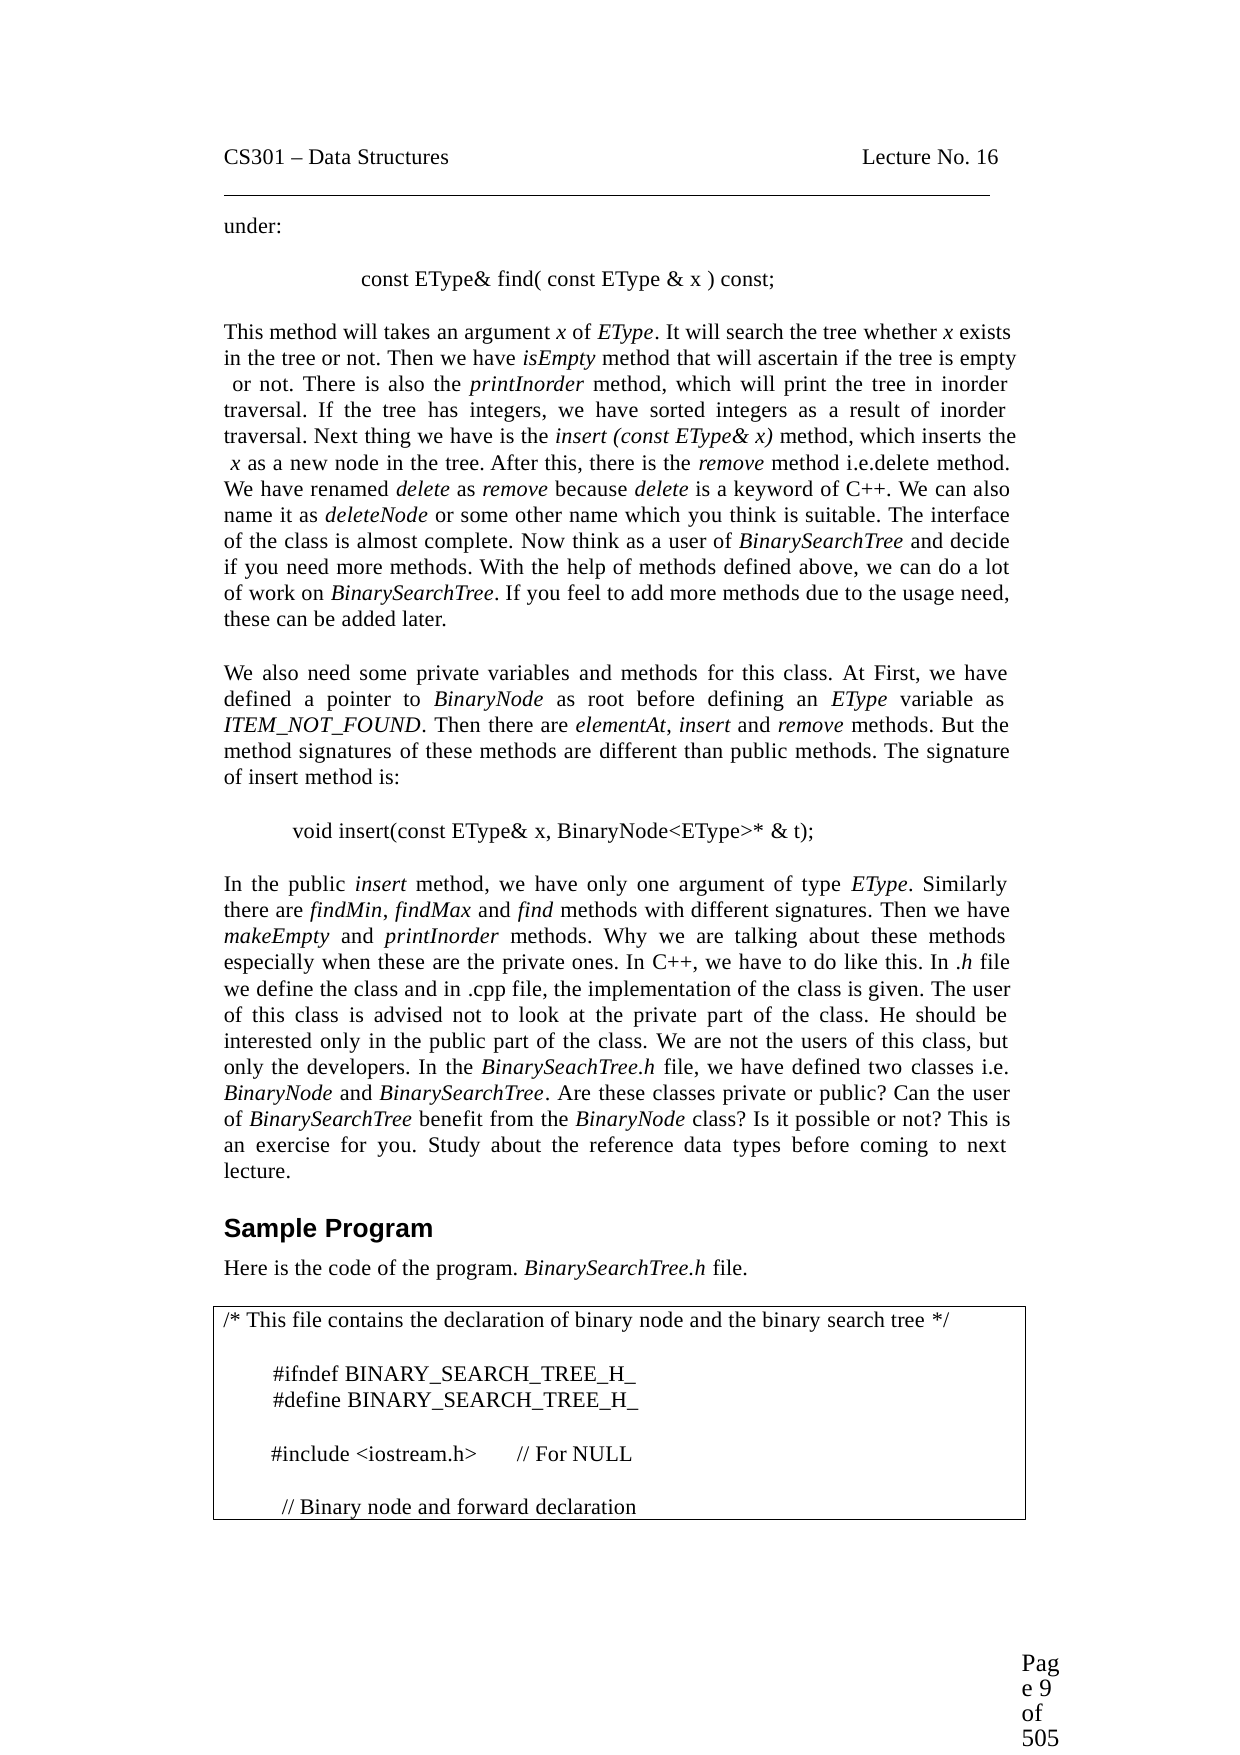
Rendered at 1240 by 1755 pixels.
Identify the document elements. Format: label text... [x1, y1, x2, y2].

text_box Lecture No. 16 [860, 142, 1003, 170]
text_box under: const EType& find( const EType & x ) const; This method will takes an argument x of EType. It will search the tree whether x exists in the tree or not. Then we have isEmpty method that will ascertain if the tree is empty or not. There is also the printInorder method, which will print the tree in inorder traversal. If the tree has integers, we have sorted integers as a result of inorder traversal. Next thing we have is the insert (const EType& x) method, which inserts the x as a new node in the tree. After this, there is the remove method i.e.delete method. We have renamed delete as remove because delete is a keyword of C++. We can also name it as deleteNode or some other name which you think is suitable. The interface of the class is almost complete. Now think as a user of BinarySearchTree and decide if you need more methods. With the help of methods defined above, we can do a lot of work on BinarySearchTree. If you feel to add more methods due to the usage need, these can be added later. We also need some private variables and methods for this class. At First, we have defined a pointer to BinaryNode as root before defining an EType variable as ITEM_NOT_FOUND. Then there are elementAt, insert and remove methods. But the method signatures of these methods are different than public methods. The signature of insert method is: void insert(const EType& x, BinaryNode<EType>* & t); In the public insert method, we have only one argument of type EType. Similarly there are findMin, findMax and find methods with different signatures. Then we have makeEmpty and printInorder methods. Why we are talking about these methods especially when these are the private ones. In C++, we have to do like this. In .h file we define the class and in .cpp file, the implementation of the class is given. The user of this class is advised not to look at the private part of the class. He should be interested only in the public part of the class. We are not the users of this class, but only the developers. In the BinarySeachTree.h file, we have defined two classes i.e. BinaryNode and BinarySearchTree. Are these classes private or public? Can the user of BinarySearchTree benefit from the BinaryNode class? Is it possible or not? This is an exercise for you. Study about the reference data types before coming to next lecture. Sample Program Here is the code of the program. BinarySearchTree.h file. [221, 211, 1018, 1280]
text_box CS301 – Data Structures [221, 142, 453, 170]
text_box /* This file contains the declaration of binary node and the binary search tree */ #ifndef BINARY_SEARCH_TREE_H_ #define BINARY_SEARCH_TREE_H_ #include <iostream.h> // For NULL // Binary node and forward declaration [213, 1306, 1026, 1520]
slide_number Page 9 of 505 [1019, 1651, 1065, 1755]
